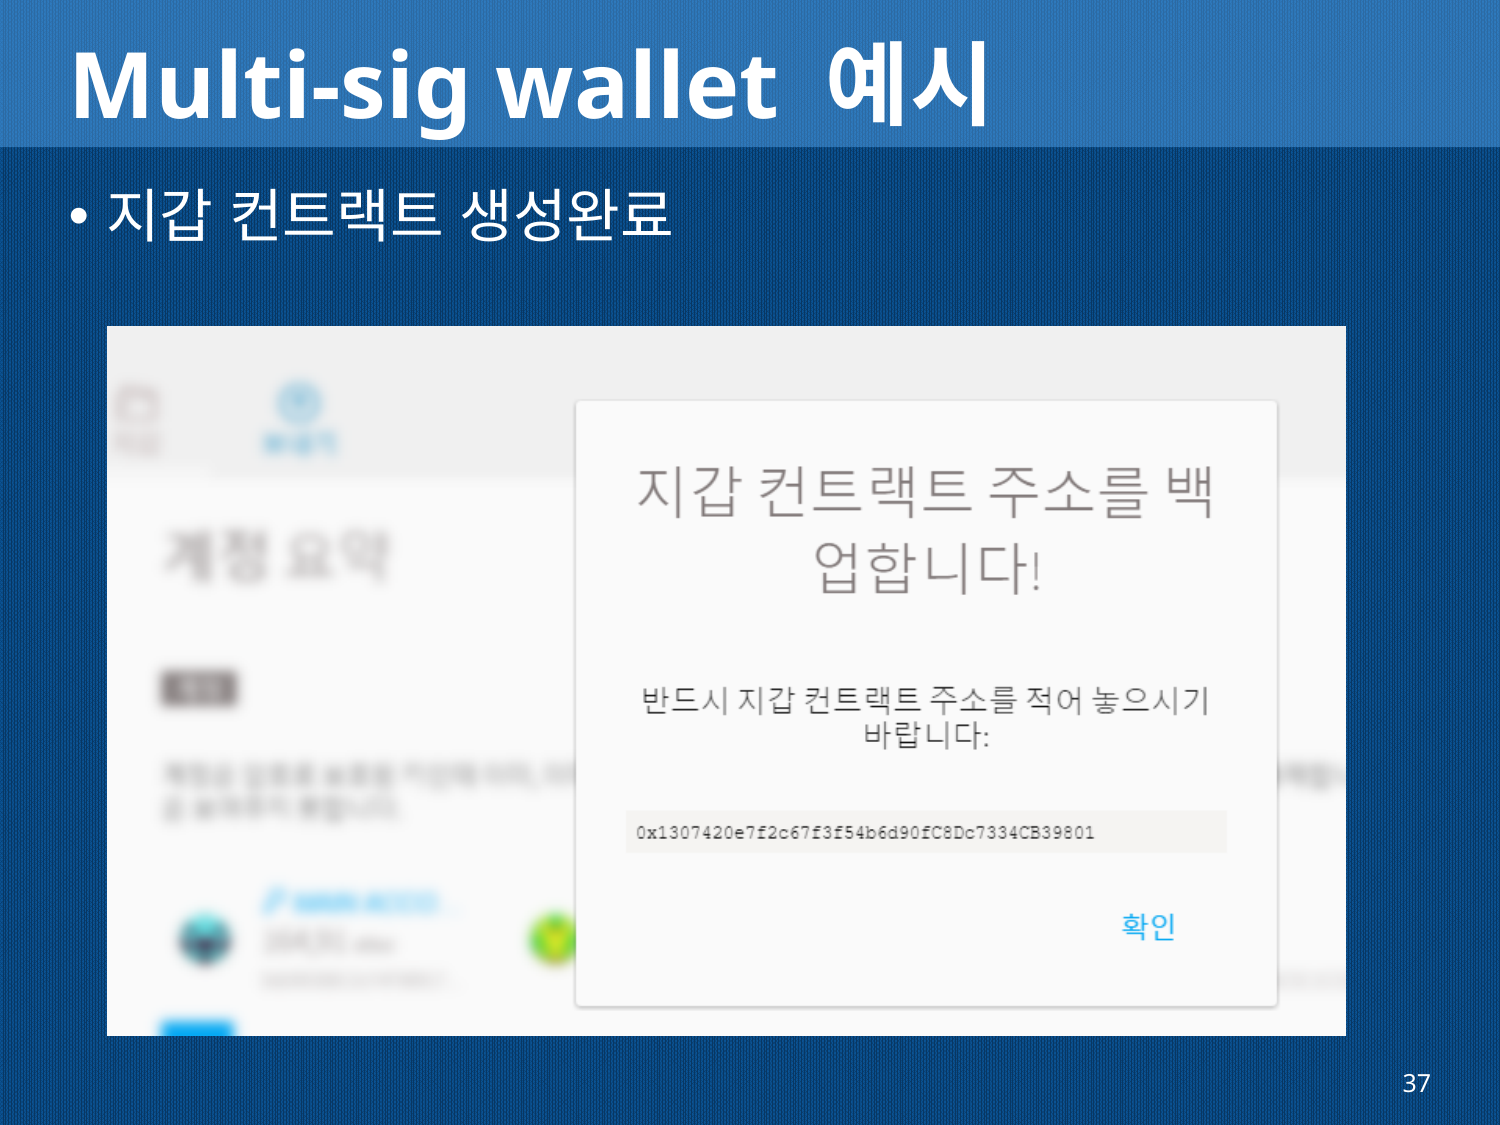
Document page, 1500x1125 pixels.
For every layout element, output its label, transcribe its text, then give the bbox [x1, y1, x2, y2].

list 지갑 컨트랙트 생성완료 [53, 179, 1447, 1036]
slide_number 37 [1108, 1054, 1447, 1114]
picture [107, 326, 1346, 1036]
title Multi-sig wallet 예시 [53, 30, 1447, 148]
